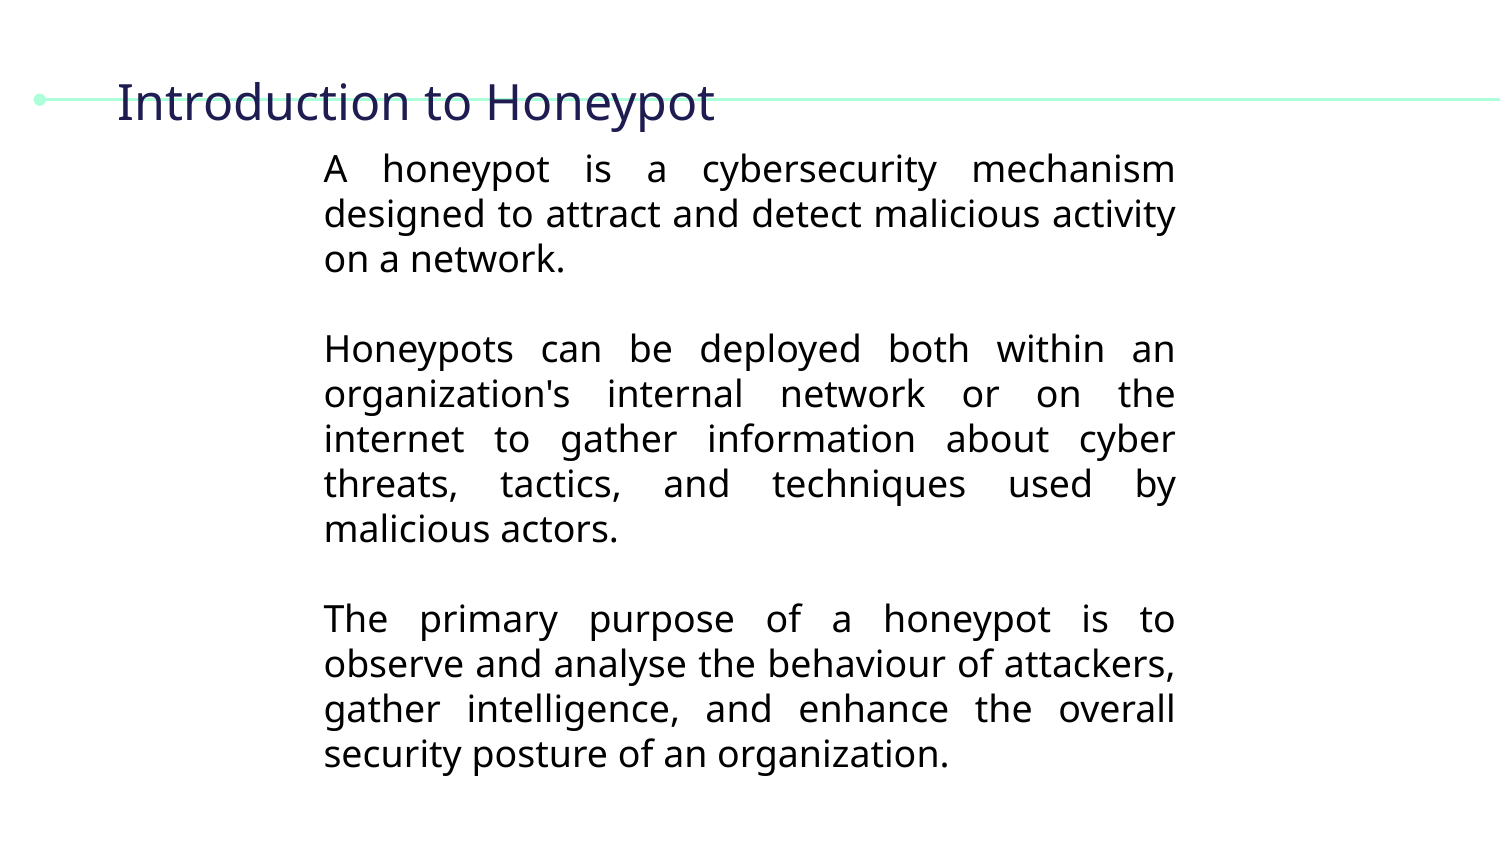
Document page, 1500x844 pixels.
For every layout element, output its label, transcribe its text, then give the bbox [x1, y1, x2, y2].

text_box A honeypot is a cybersecurity mechanism designed to attract and detect malicious activity on a network. Honeypots can be deployed both within an organization's internal network or on the internet to gather information about cyber threats, tactics, and techniques used by malicious actors. The primary purpose of a honeypot is to observe and analyse the behaviour of attackers, gather intelligence, and enhance the overall security posture of an organization. [308, 130, 1192, 823]
title Introduction to Honeypot [102, 55, 1101, 144]
